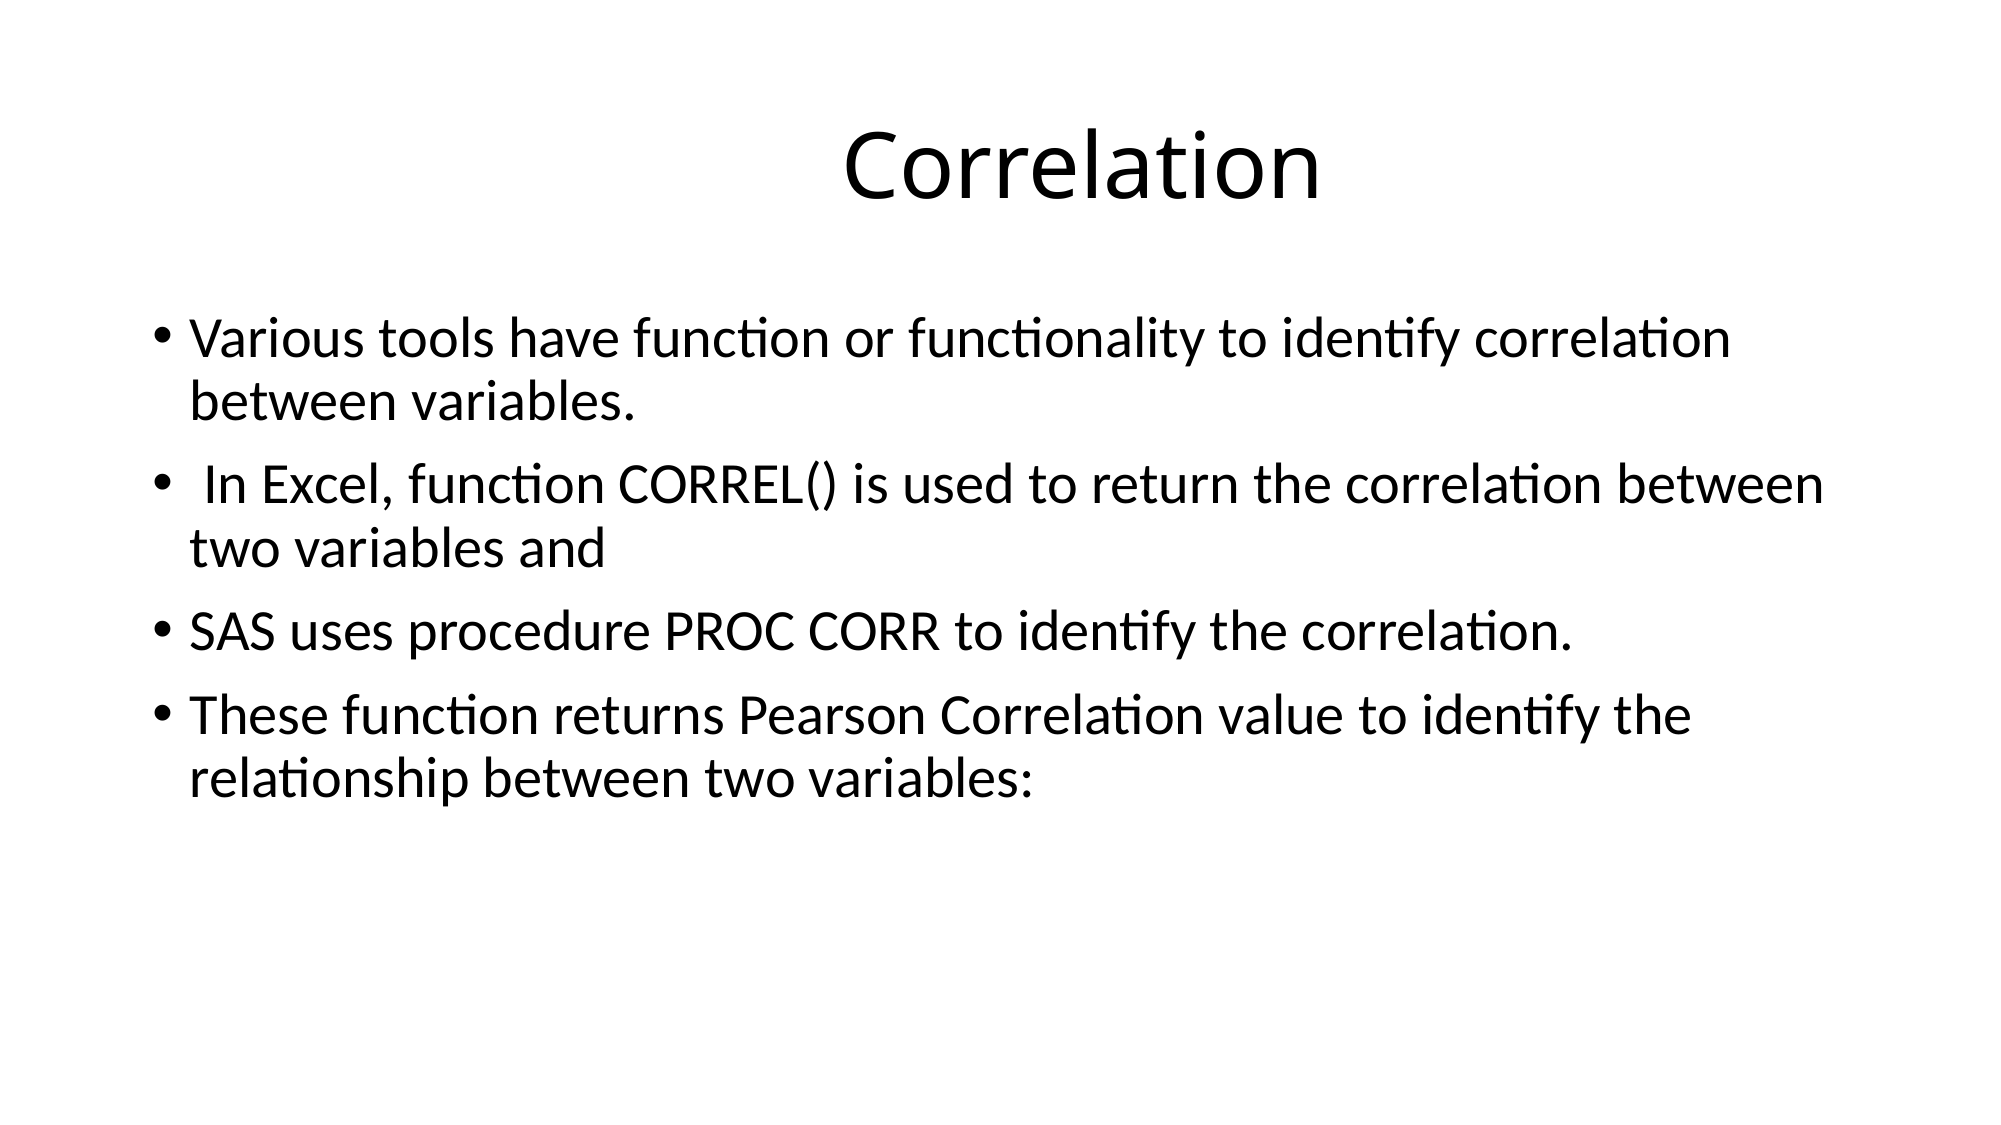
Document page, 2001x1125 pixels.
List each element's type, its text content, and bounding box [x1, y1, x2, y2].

title Correlation [137, 59, 1863, 278]
list Various tools have function or functionality to identify correlation between variables. In Excel, function CORREL() is used to return the correlation between two variables and SAS uses procedure PROC CORR to identify the correlation. These function returns Pearson Correlation value to identify the relationship between two variables: [137, 299, 1863, 1014]
